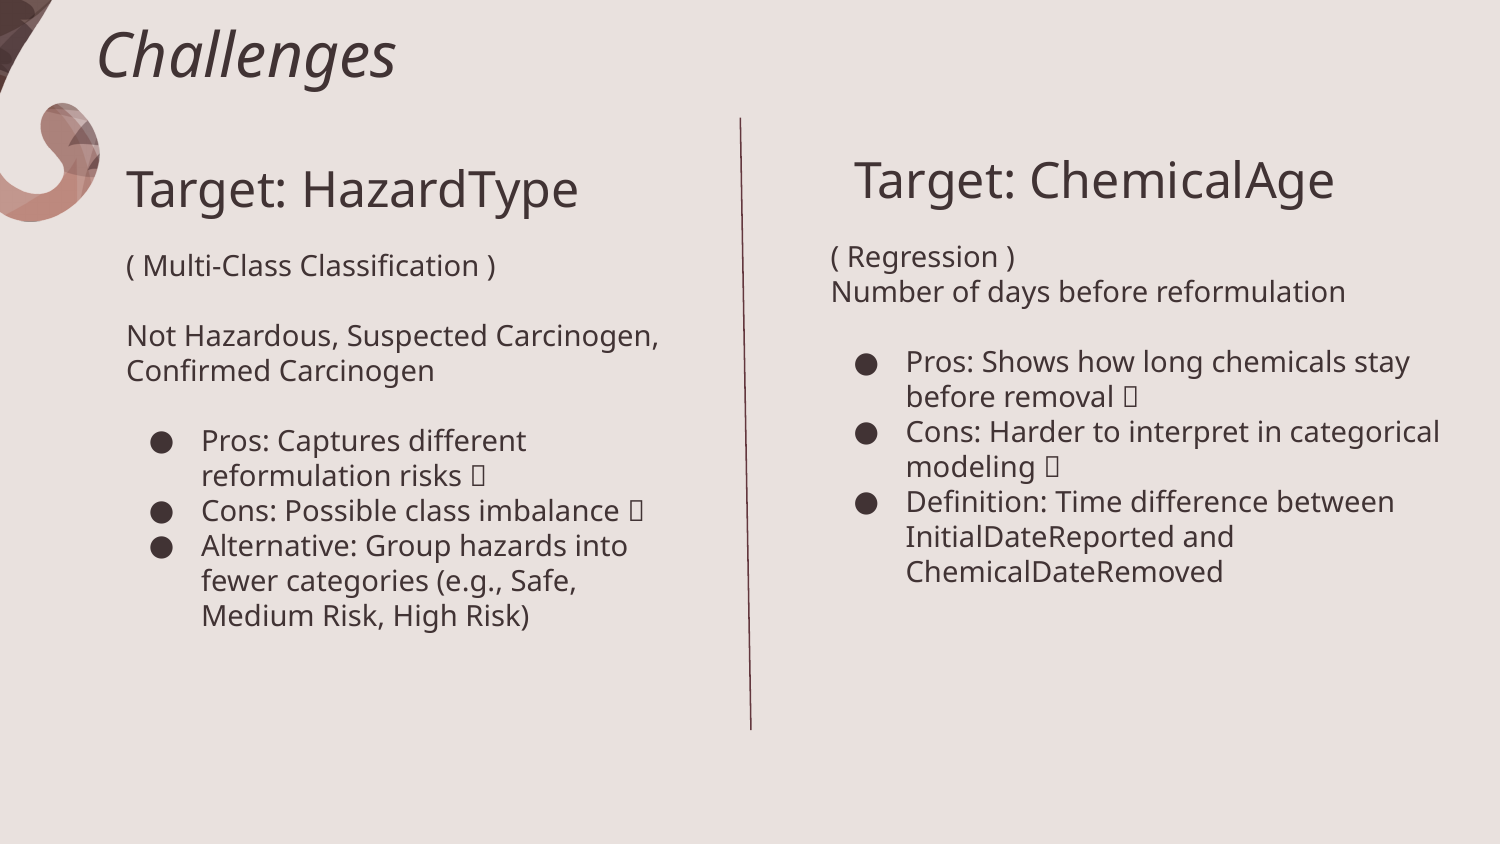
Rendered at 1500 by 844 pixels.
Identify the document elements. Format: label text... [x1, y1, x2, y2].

text_box Challenges [80, 0, 573, 105]
subtitle ( Multi-Class Classification ) Not Hazardous, Suspected Carcinogen, Confirmed Carcinogen Pros: Captures different reformulation risks ✅ Cons: Possible class imbalance ❌ Alternative: Group hazards into fewer categories (e.g., Safe, Medium Risk, High Risk) [111, 233, 702, 698]
subtitle Target: HazardType [111, 145, 702, 233]
picture [0, 0, 111, 238]
subtitle ( Regression ) Number of days before reformulation Pros: Shows how long chemicals stay before removal ✅ Cons: Harder to interpret in categorical modeling ❌ Definition: Time difference between InitialDateReported and ChemicalDateRemoved [815, 223, 1477, 707]
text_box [740, 117, 752, 731]
subtitle Target: ChemicalAge [839, 137, 1430, 224]
